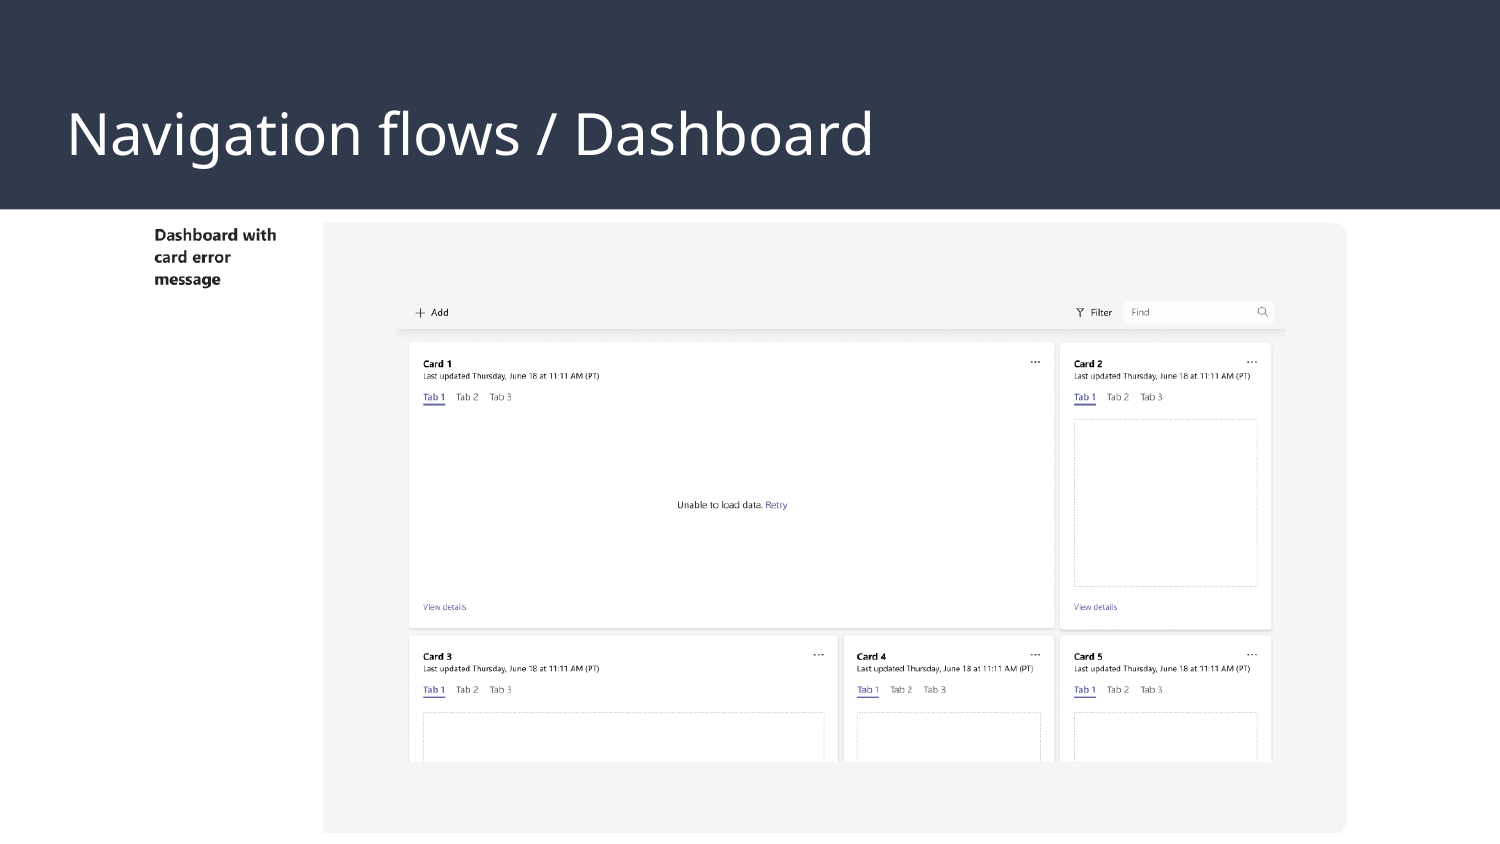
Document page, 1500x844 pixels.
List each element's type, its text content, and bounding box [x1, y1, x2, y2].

picture [153, 222, 1347, 833]
title Navigation flows / Dashboard [51, 82, 1449, 185]
